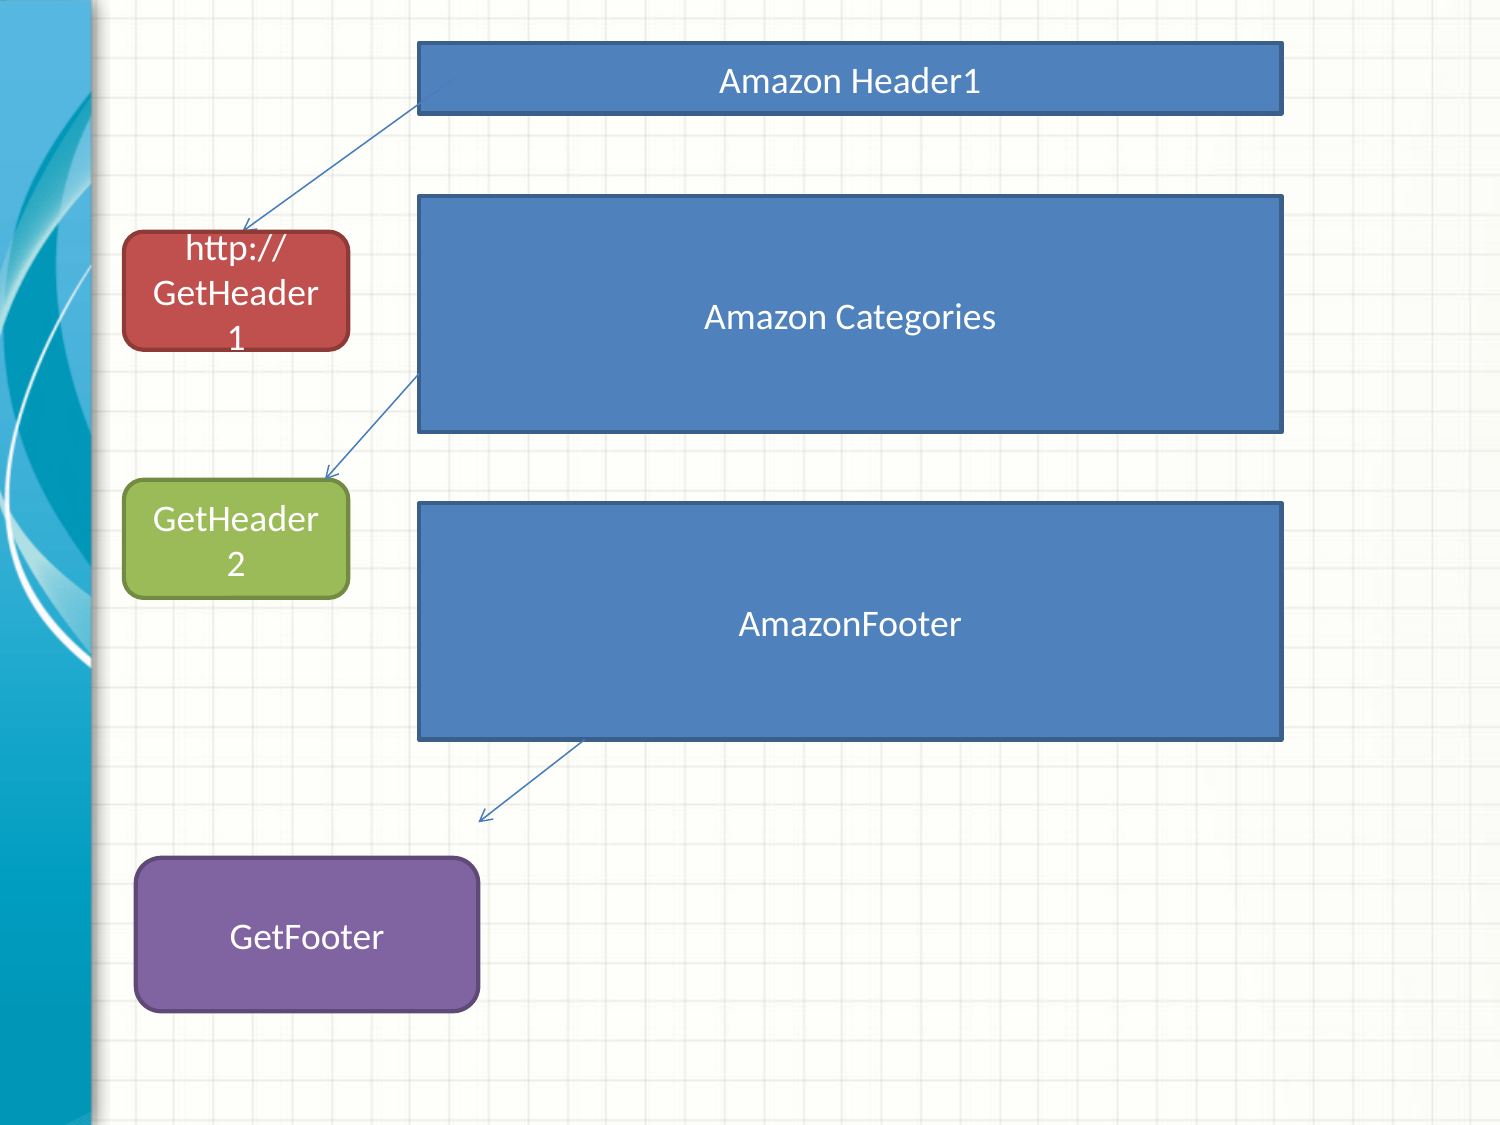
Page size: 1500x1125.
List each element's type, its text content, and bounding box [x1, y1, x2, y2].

picture [0, 0, 1500, 1125]
text_box Amazon Categories [417, 194, 1284, 434]
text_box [324, 373, 420, 480]
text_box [241, 77, 455, 232]
text_box GetFooter [133, 855, 481, 1014]
text_box http://GetHeader1 [121, 229, 351, 352]
text_box Amazon Header1 [417, 41, 1284, 116]
text_box GetHeader2 [121, 477, 351, 600]
text_box AmazonFooter [417, 501, 1284, 742]
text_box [477, 739, 585, 823]
